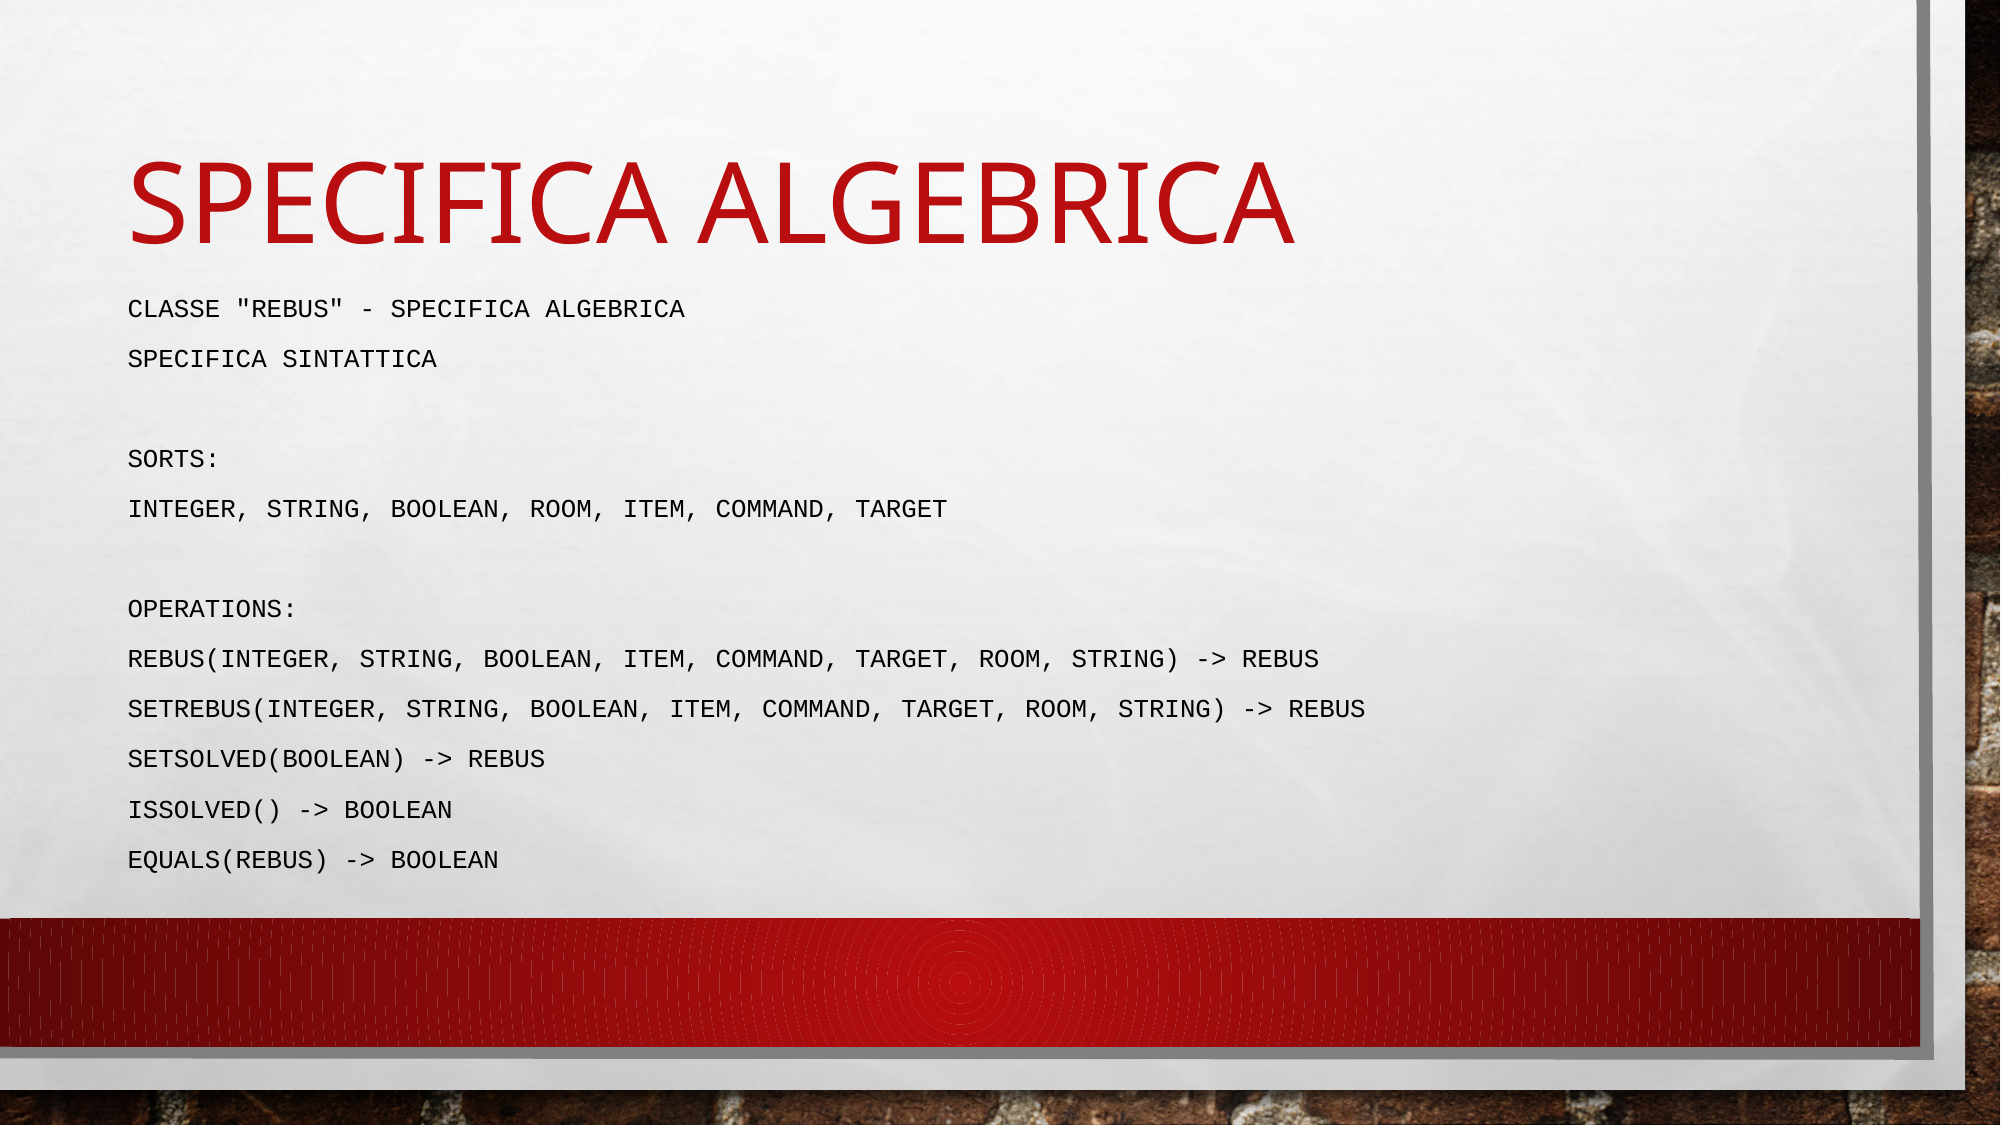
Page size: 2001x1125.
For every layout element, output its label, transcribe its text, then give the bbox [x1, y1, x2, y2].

picture [0, 0, 2000, 1125]
list Classe "Rebus" - Specifica Algebrica Specifica SintatticA Sorts: integer, String, boolean, Room, Item, Command, Target Operations: Rebus(integer, String, boolean, Item, Command, Target, Room, String) -> Rebus setRebus(integer, String, boolean, Item, Command, Target, Room, String) -> Rebus setSolved(boolean) -> Rebus isSolved() -> boolean equals(Rebus) -> boolean [112, 277, 1818, 882]
title Specifica algebrica [112, 112, 1818, 277]
